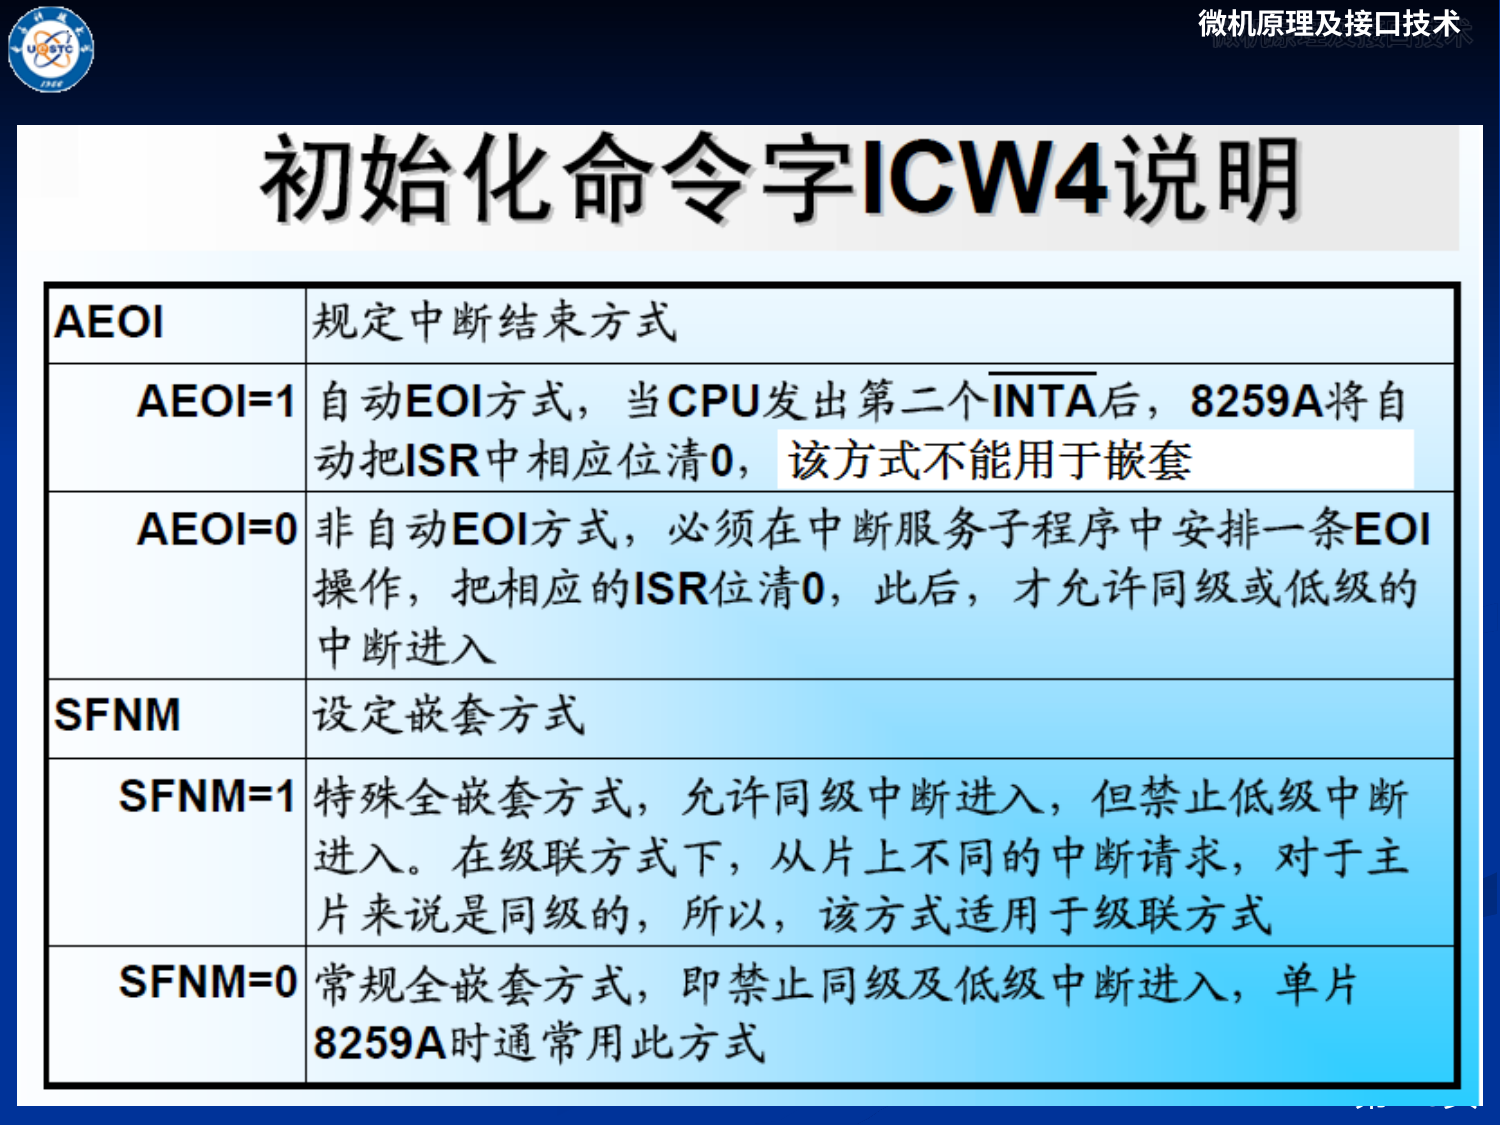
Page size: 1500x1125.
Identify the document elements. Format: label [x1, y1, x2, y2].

picture [4, 0, 99, 96]
picture [17, 125, 1483, 1106]
